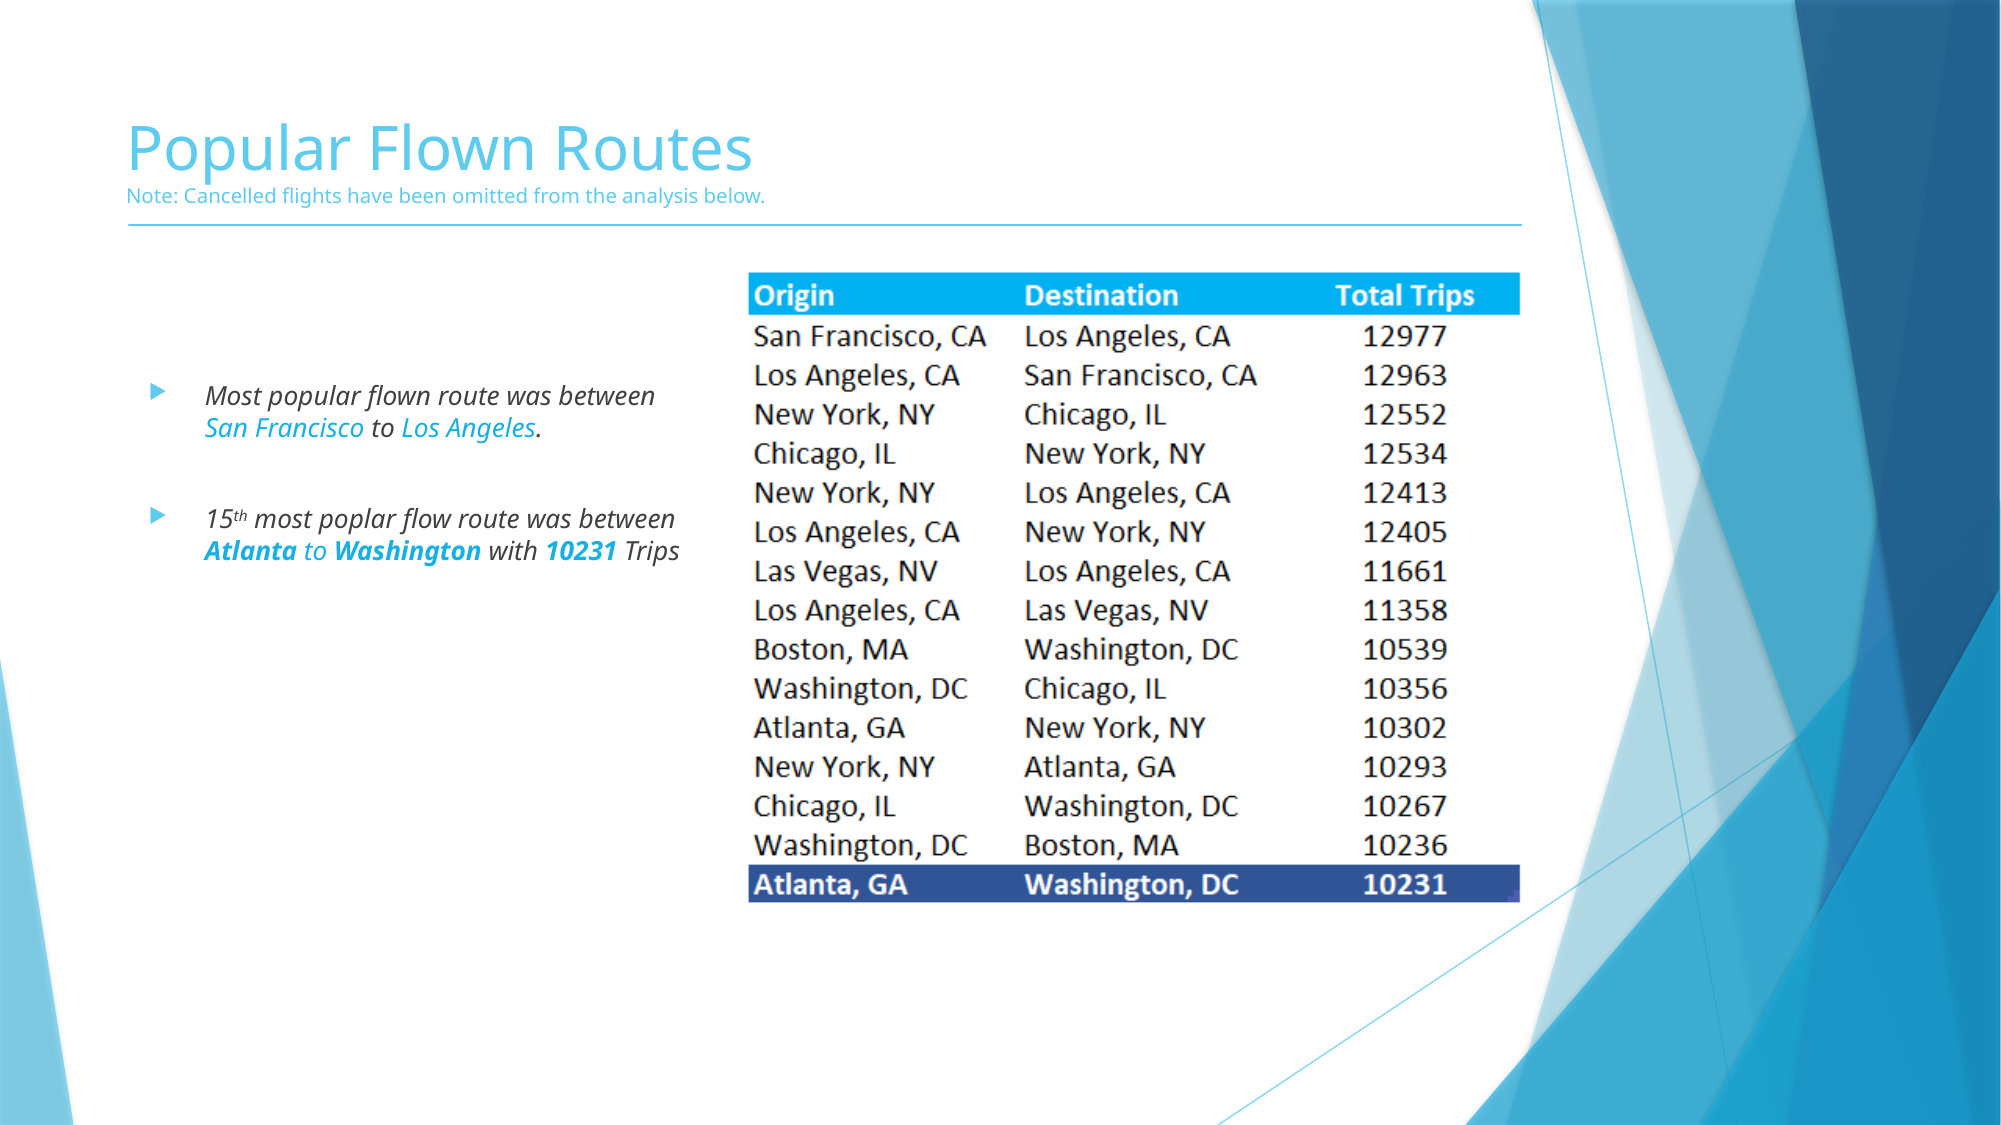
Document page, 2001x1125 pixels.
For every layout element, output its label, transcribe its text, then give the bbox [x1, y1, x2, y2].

title Popular Flown Routes Note: Cancelled flights have been omitted from the analysis below. [111, 101, 1522, 216]
picture [737, 265, 1528, 912]
list Most popular flown route was between San Francisco to Los Angeles. 15th most poplar flow route was between Atlanta to Washington with 10231 Trips [133, 371, 698, 589]
